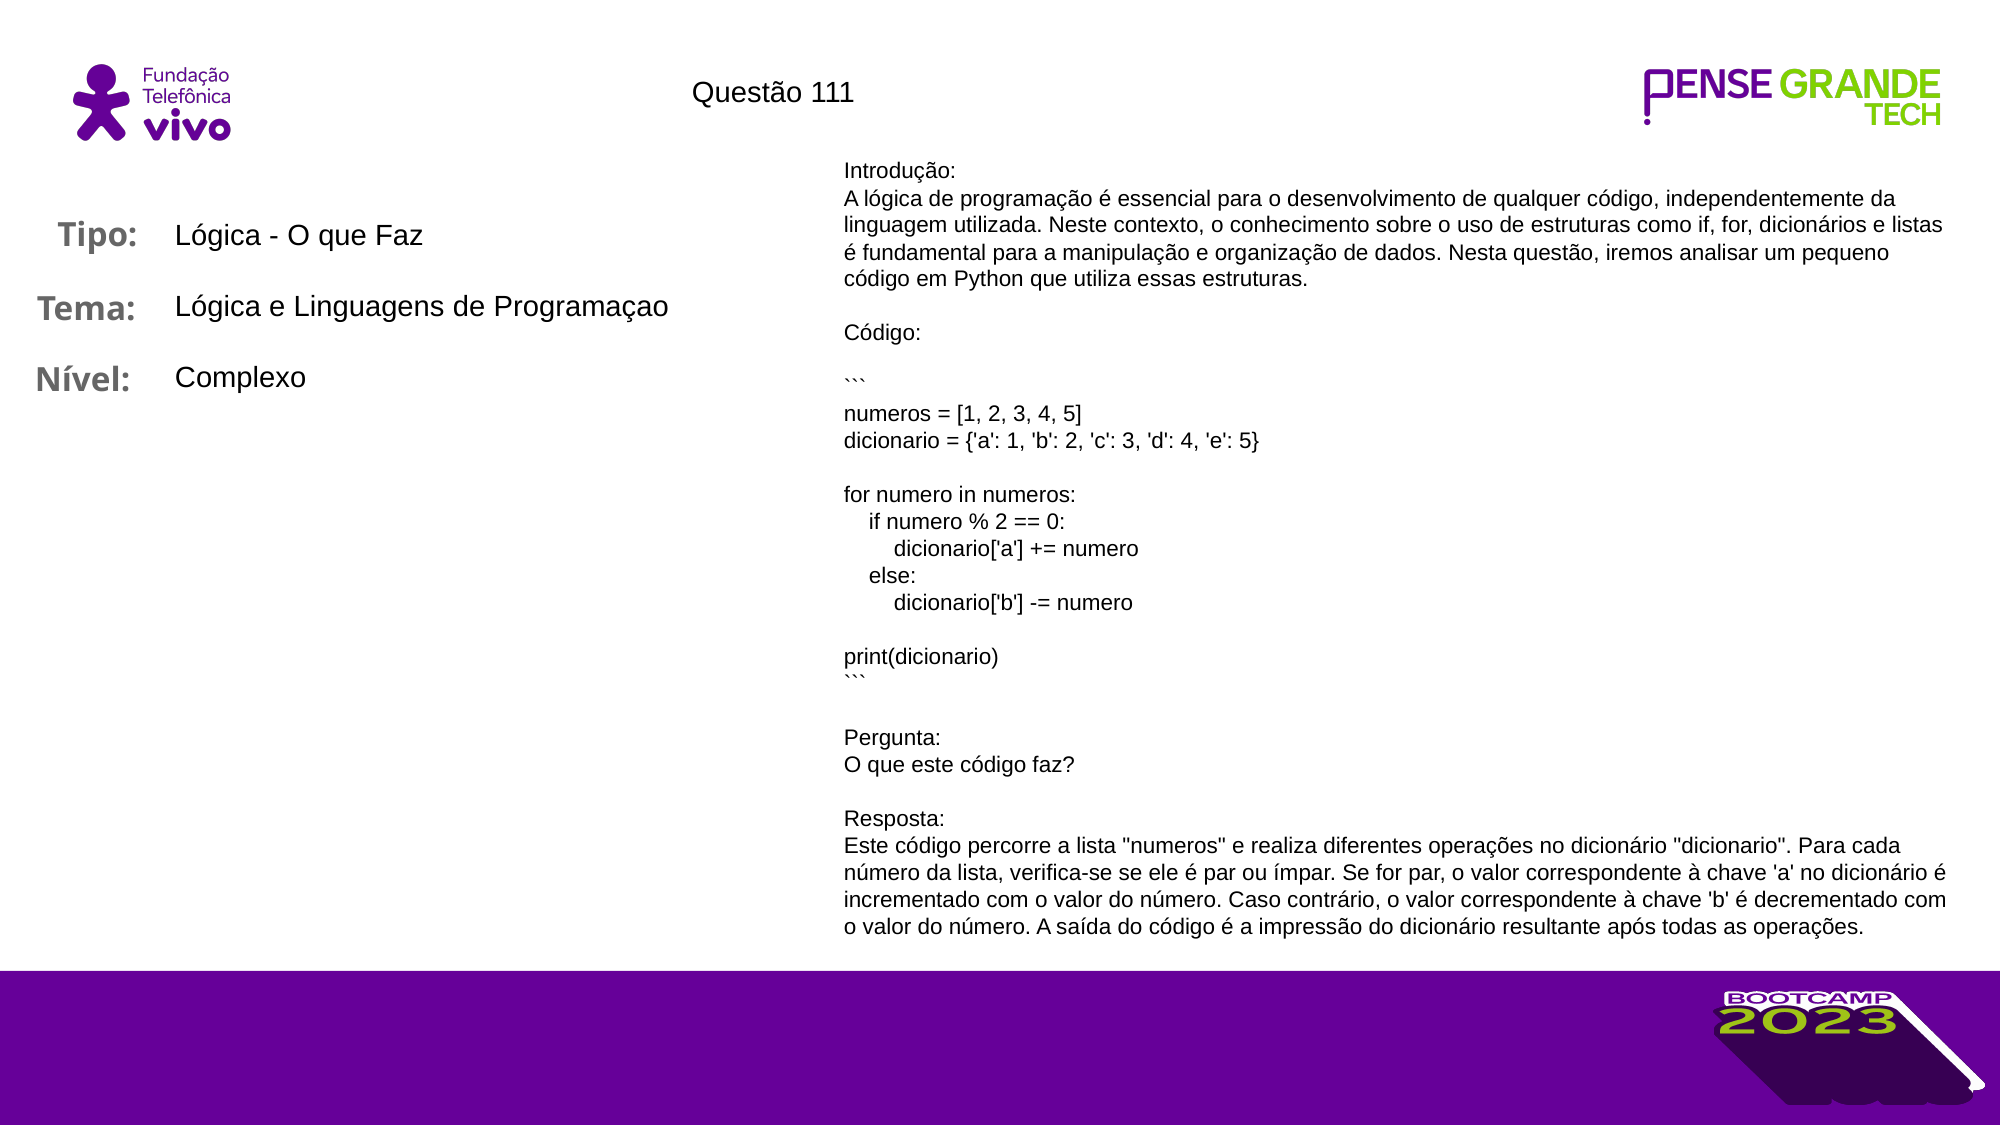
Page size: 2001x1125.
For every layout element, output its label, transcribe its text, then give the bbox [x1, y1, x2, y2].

picture [1614, 0, 1970, 198]
picture [67, 56, 237, 150]
text_box Introdução: A lógica de programação é essencial para o desenvolvimento de qualquer código, independentemente da linguagem utilizada. Neste contexto, o conhecimento sobre o uso de estruturas como if, for, dicionários e listas é fundamental para a manipulação e organização de dados. Nesta questão, iremos analisar um pequeno código em Python que utiliza essas estruturas. Código: ``` numeros = [1, 2, 3, 4, 5] dicionario = {'a': 1, 'b': 2, 'c': 3, 'd': 4, 'e': 5} for numero in numeros: if numero % 2 == 0: dicionario['a'] += numero else: dicionario['b'] -= numero print(dicionario) ``` Pergunta: O que este código faz? Resposta: Este código percorre a lista "numeros" e realiza diferentes operações no dicionário "dicionario". Para cada número da lista, verifica-se se ele é par ou ímpar. Se for par, o valor correspondente à chave 'a' no dicionário é incrementado com o valor do número. Caso contrário, o valor correspondente à chave 'b' é decrementado com o valor do número. A saída do código é a impressão do dicionário resultante após todas as operações. [829, 148, 1970, 951]
text_box Tipo: [42, 206, 153, 261]
text_box Lógica e Linguagens de Programaçao [160, 279, 830, 330]
text_box Complexo [160, 350, 830, 401]
text_box Nível: [20, 350, 146, 406]
text_box [0, 970, 2000, 1125]
text_box Questão 111 [677, 65, 1131, 116]
text_box Tema: [22, 279, 151, 335]
text_box Lógica - O que Faz [160, 208, 830, 259]
picture [1713, 991, 1985, 1105]
